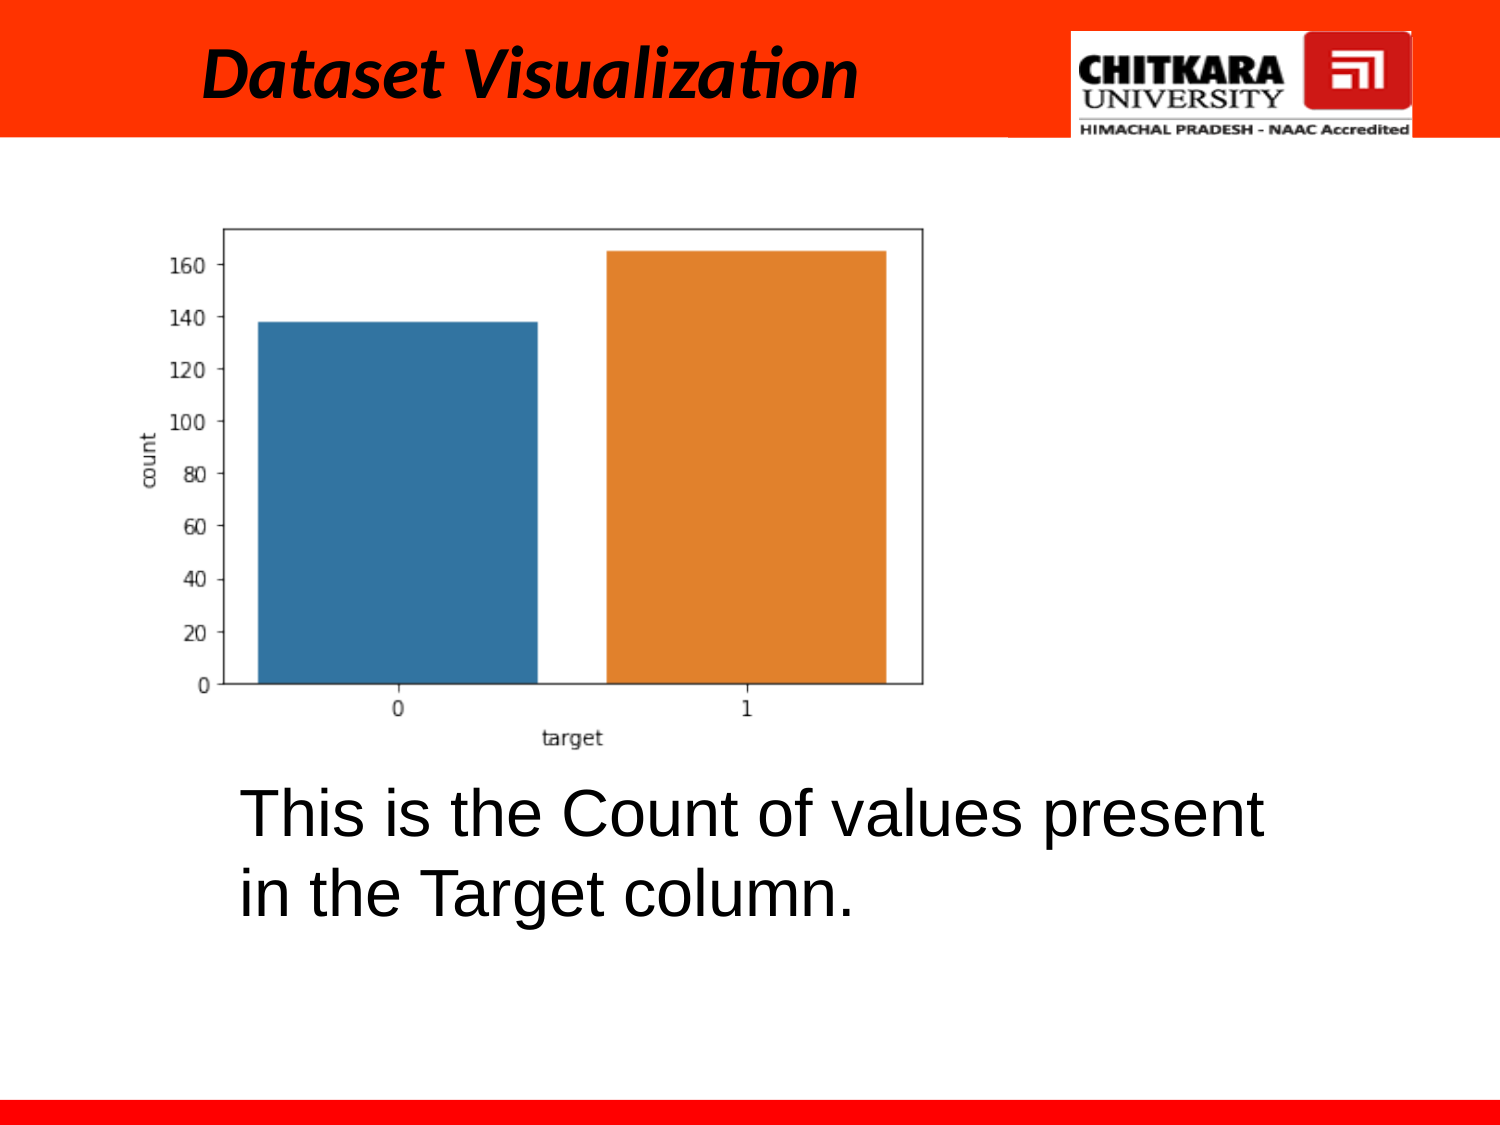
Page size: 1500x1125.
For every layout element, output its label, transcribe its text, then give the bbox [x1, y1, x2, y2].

text_box This is the Count of values present in the Target column. [225, 762, 1300, 938]
title Dataset Visualization [0, 0, 1063, 138]
picture [1079, 31, 1413, 142]
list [125, 216, 937, 763]
